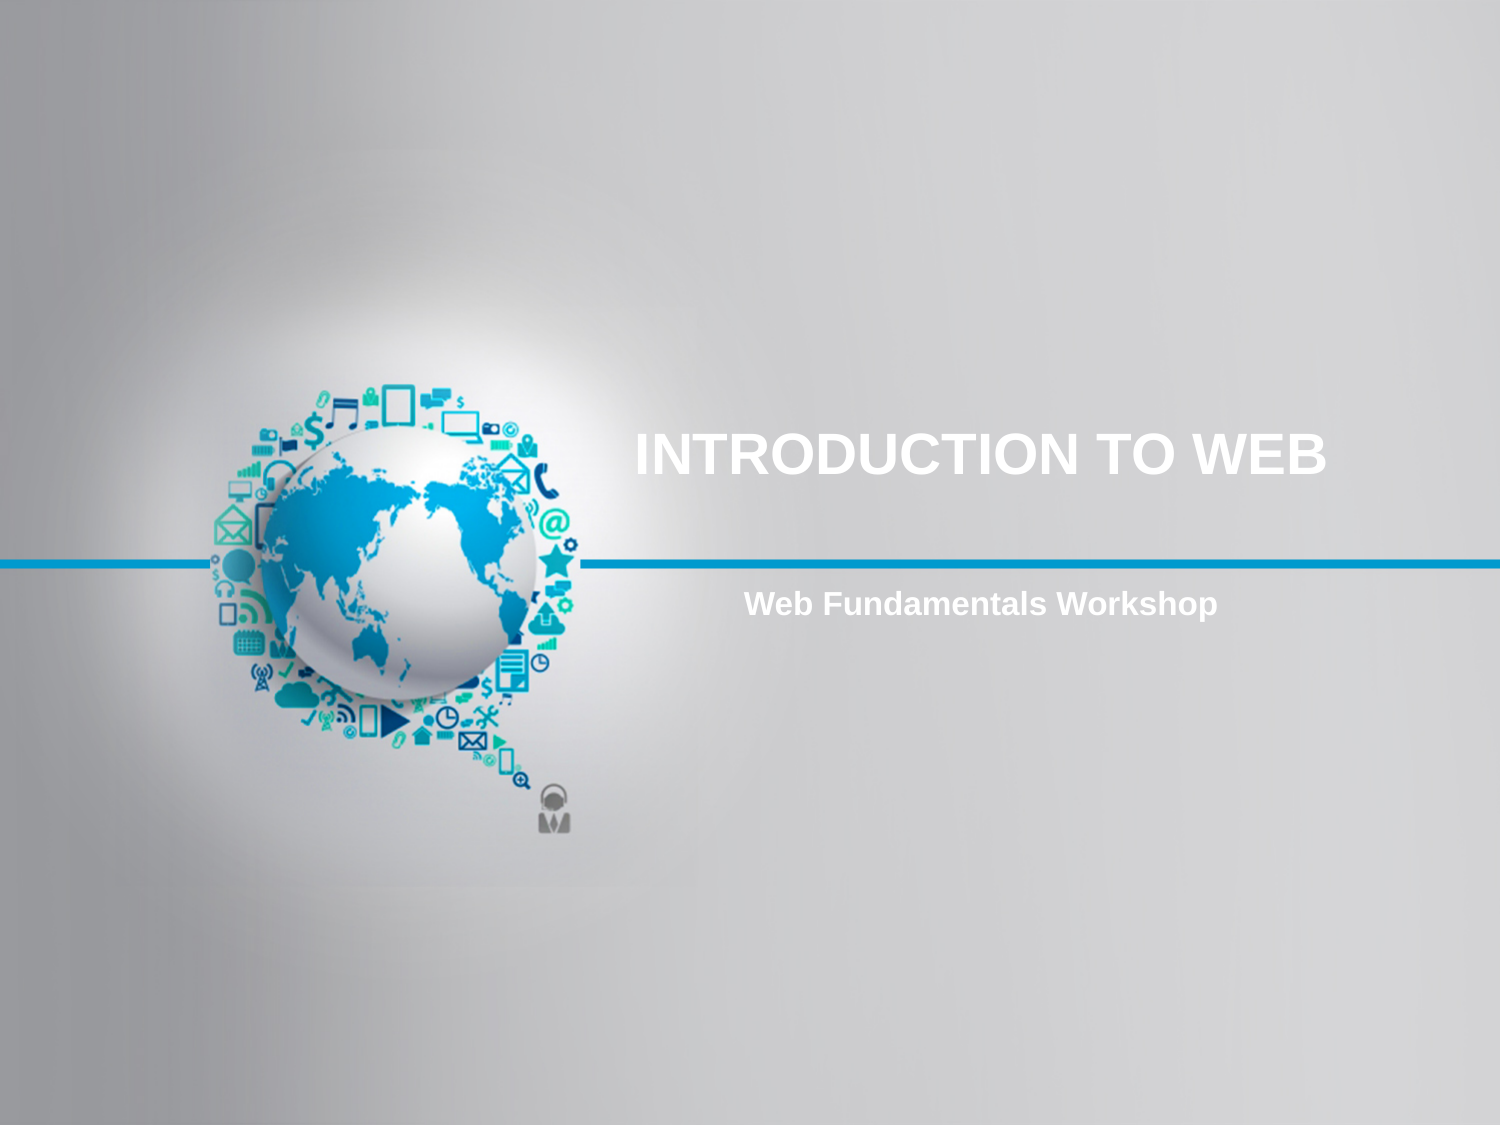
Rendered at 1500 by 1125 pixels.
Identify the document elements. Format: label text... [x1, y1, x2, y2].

picture [0, 0, 1500, 1125]
text_box INTRODUCTION TO WEB [620, 408, 1370, 494]
text_box Web Fundamentals Workshop [729, 574, 1261, 629]
